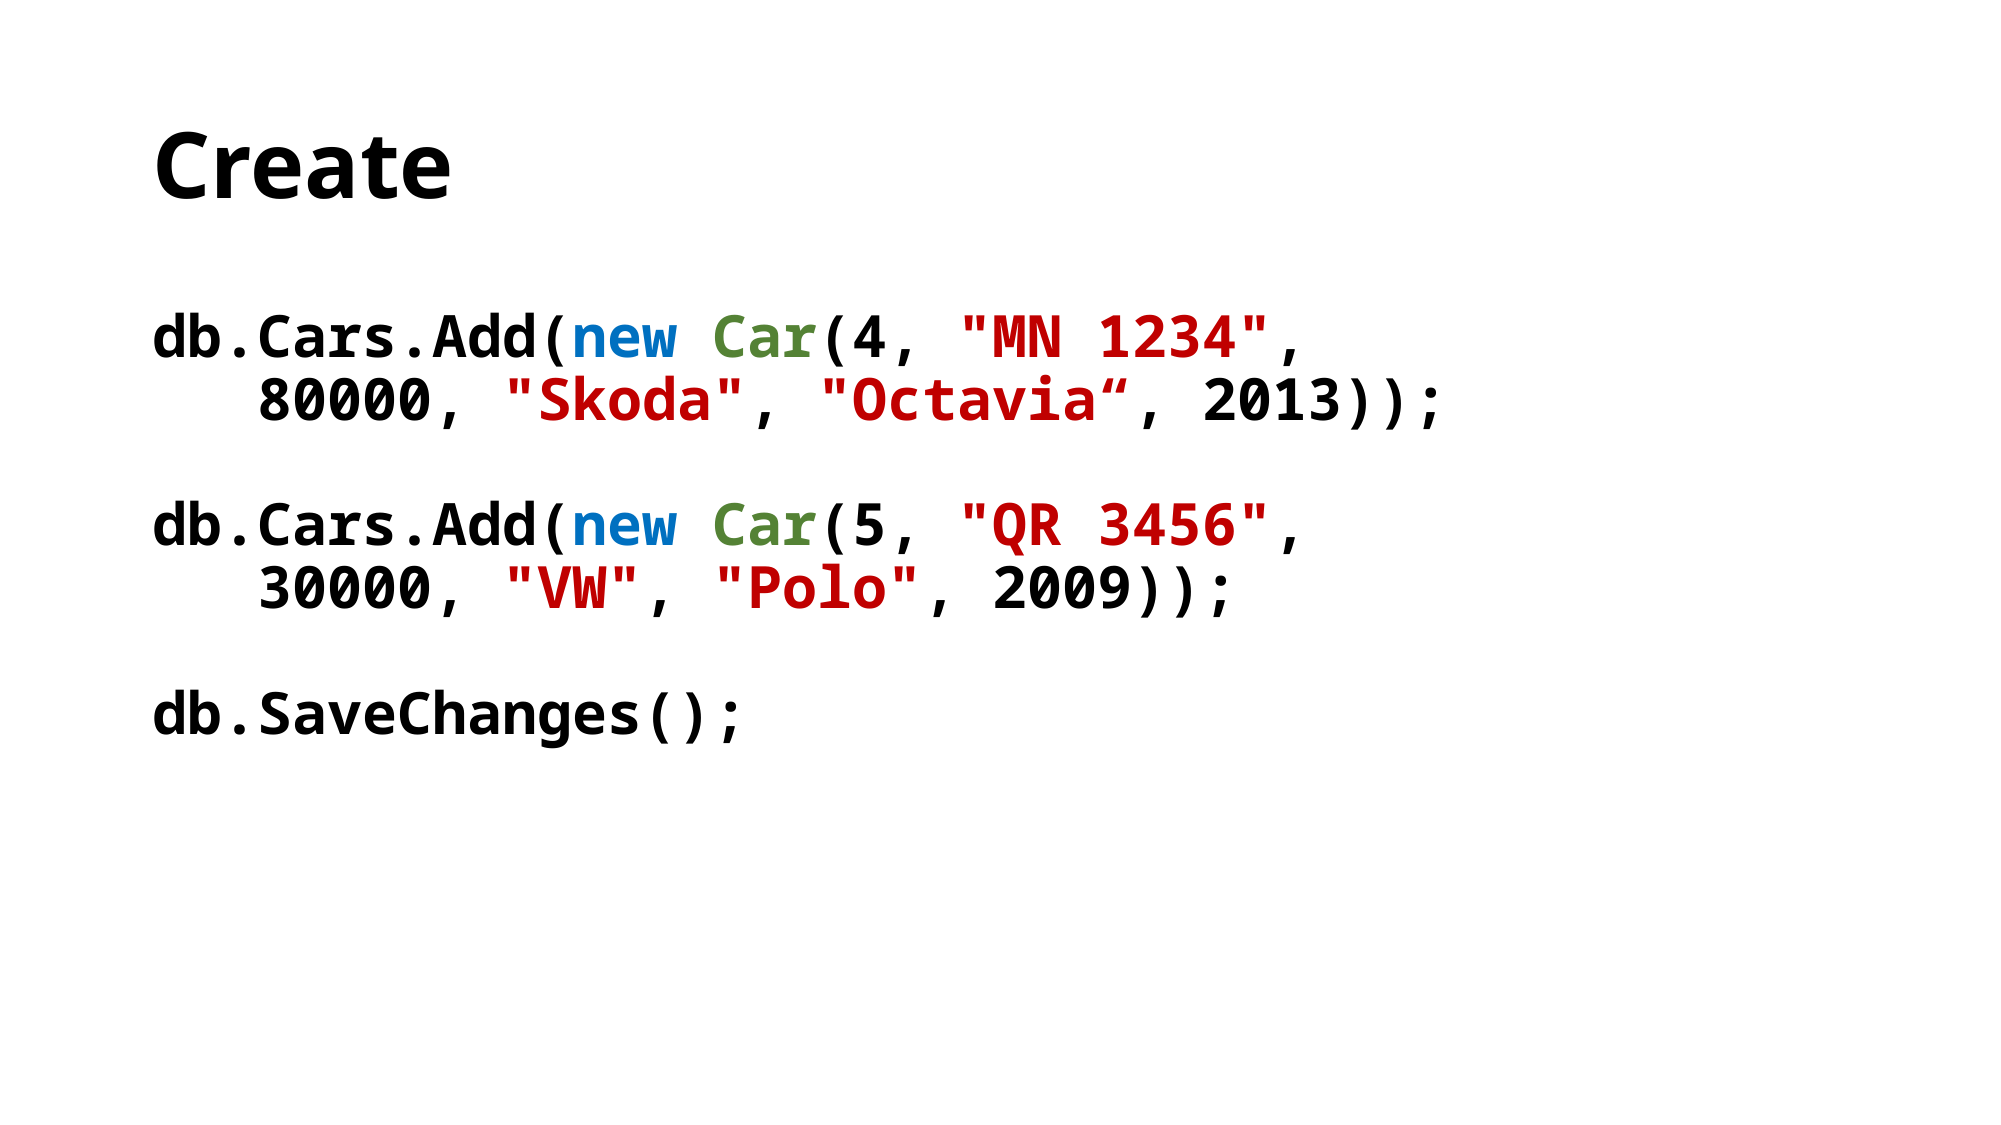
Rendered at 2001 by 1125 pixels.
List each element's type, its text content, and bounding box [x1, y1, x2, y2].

list db.Cars.Add(new Car(4, "MN 1234", 80000, "Skoda", "Octavia“, 2013)); db.Cars.Add(new Car(5, "QR 3456", 30000, "VW", "Polo", 2009)); db.SaveChanges(); [137, 299, 1863, 1014]
title Create [137, 59, 1863, 278]
